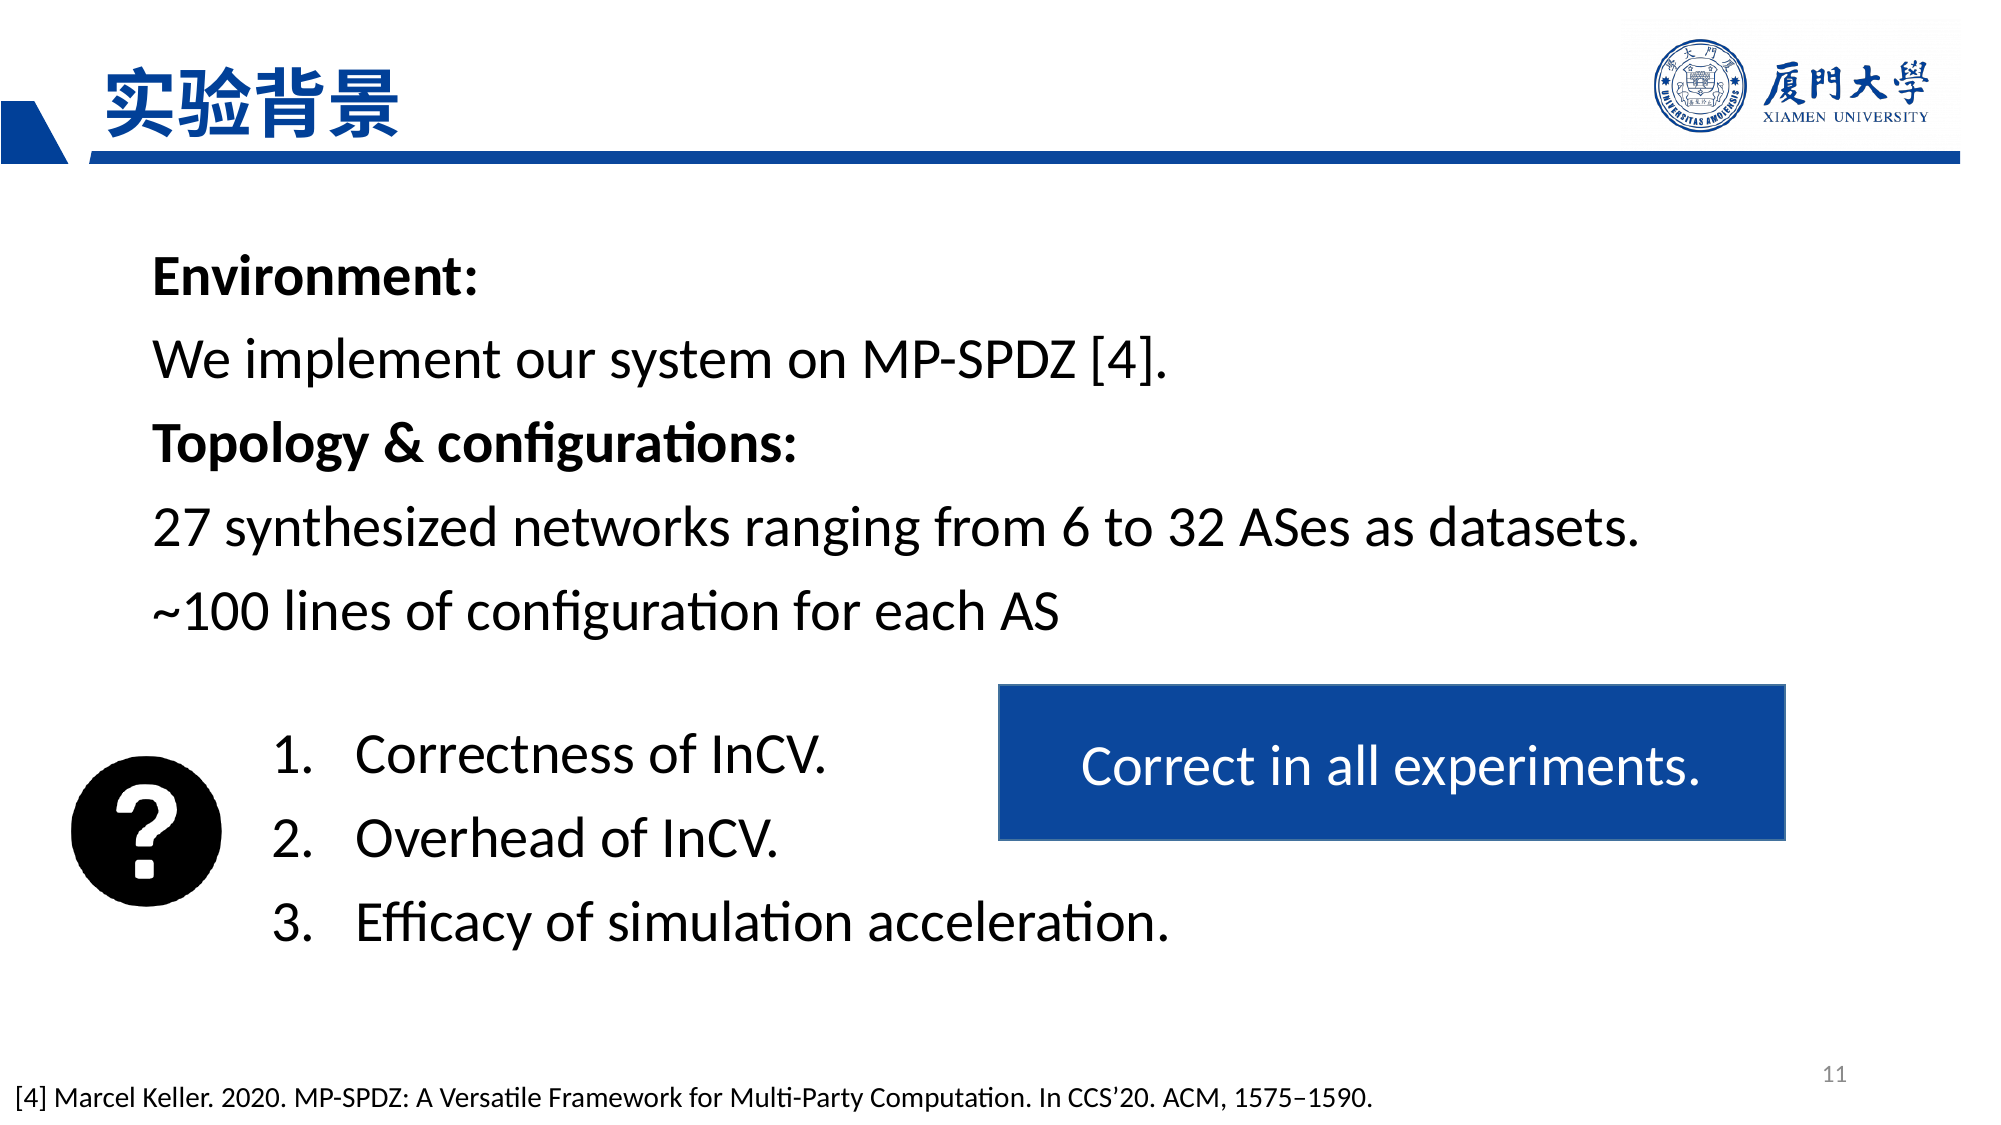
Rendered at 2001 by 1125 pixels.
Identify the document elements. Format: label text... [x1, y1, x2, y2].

text_box Correct in all experiments. [998, 684, 1786, 841]
picture [68, 753, 224, 909]
picture [1621, 19, 1961, 152]
slide_number 11 [1412, 1042, 1863, 1071]
text_box Environment: We implement our system on MP-SPDZ [4]. Topology & configurations: 27 synthesized networks ranging from 6 to 32 ASes as datasets. ~100 lines of configuration for each AS [137, 237, 1931, 1016]
text_box [4] Marcel Keller. 2020. MP-SPDZ: A Versatile Framework for Multi-Party Computation. In CCS’20. ACM, 1575–1590. [0, 1071, 1933, 1121]
text_box [87, 150, 1962, 165]
text_box 实验背景 [102, 70, 922, 133]
text_box [0, 100, 71, 165]
text_box Correctness of InCV. Overhead of InCV. Efficacy of simulation acceleration. [256, 623, 1812, 966]
